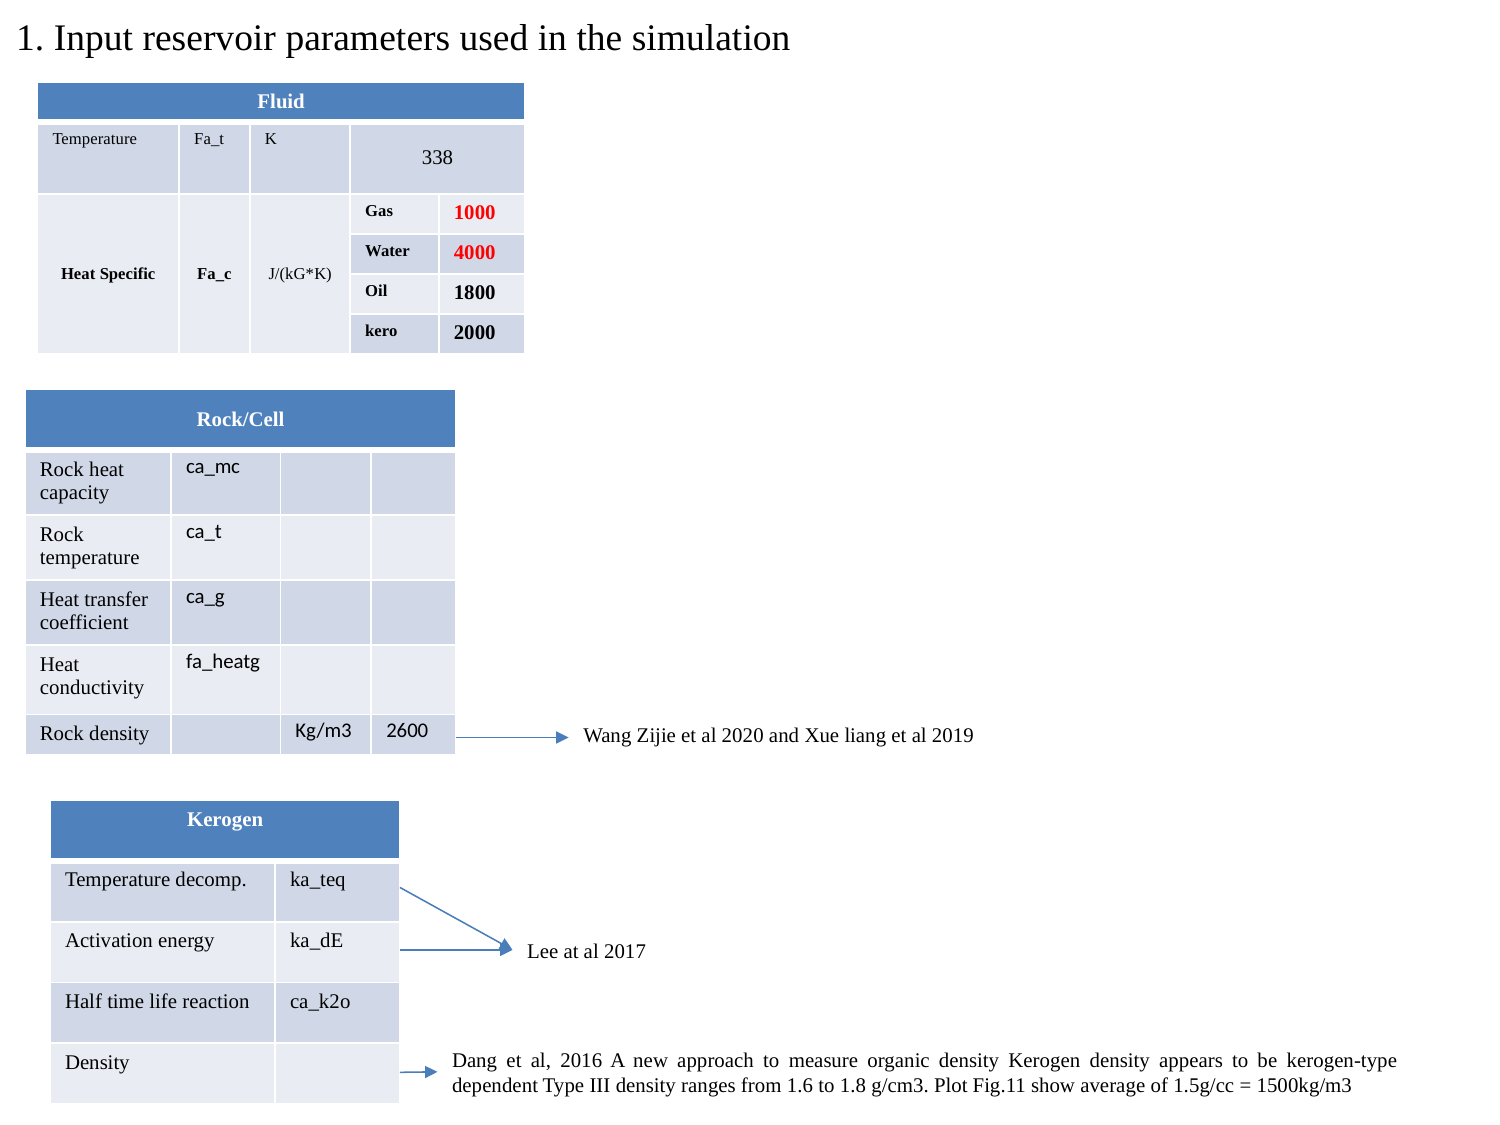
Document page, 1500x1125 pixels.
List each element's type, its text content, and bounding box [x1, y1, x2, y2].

table_cell Fa_c [180, 195, 249, 353]
table_header Rock/Cell [26, 390, 455, 447]
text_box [399, 887, 513, 951]
table_header Fluid [38, 83, 524, 119]
table_cell 2600 [372, 715, 455, 754]
table_cell Oil [351, 275, 438, 313]
table_cell ca_mc [172, 453, 280, 514]
table_cell [372, 581, 455, 644]
table_cell ka_teq [276, 864, 399, 921]
table_cell Heat Specific [38, 195, 178, 353]
table_cell Rock temperature [26, 516, 170, 579]
table_cell Activation energy [51, 923, 274, 982]
table_cell kero [351, 315, 438, 353]
table_cell ca_t [172, 516, 280, 579]
table_cell [281, 581, 370, 644]
table_cell Rock density [26, 715, 170, 754]
table_cell J/(kG*K) [251, 195, 349, 353]
table_cell 1800 [440, 275, 524, 313]
table_cell Heat conductivity [26, 646, 170, 714]
table_cell [281, 516, 370, 579]
table_cell ca_k2o [276, 983, 399, 1042]
table_cell Density [51, 1044, 274, 1103]
table_cell fa_heatg [172, 646, 280, 714]
table_cell 338 [351, 125, 524, 193]
table_cell Water [351, 235, 438, 273]
table_cell Kg/m3 [281, 715, 370, 754]
table_cell K [251, 125, 349, 193]
table_cell Rock heat capacity [26, 453, 170, 514]
table_header Kerogen [51, 801, 399, 858]
table_cell 2000 [440, 315, 524, 353]
text_box Lee at al 2017 [512, 929, 1088, 970]
table_cell Temperature decomp. [51, 864, 274, 921]
table_cell 1000 [440, 195, 524, 233]
table_cell [372, 646, 455, 714]
table_cell [276, 1044, 399, 1103]
table_cell ca_g [172, 581, 280, 644]
table_cell Temperature [38, 125, 178, 193]
text_box 1. Input reservoir parameters used in the simulation [1, 5, 1139, 66]
table_cell Fa_t [180, 125, 249, 193]
table_cell 4000 [440, 235, 524, 273]
table_cell Gas [351, 195, 438, 233]
table_cell Half time life reaction [51, 983, 274, 1042]
table_cell [281, 453, 370, 514]
text_box Wang Zijie et al 2020 and Xue liang et al 2019 [568, 713, 1144, 754]
table_cell [172, 715, 280, 754]
table_cell [281, 646, 370, 714]
text_box Dang et al, 2016 A new approach to measure organic density Kerogen density appears to be kerogen-type dependent Type III density ranges from 1.6 to 1.8 g/cm3. Plot Fig.11 show average of 1.5g/cc = 1500kg/m3 [437, 1039, 1413, 1105]
table_cell ka_dE [276, 923, 399, 982]
table_cell [372, 516, 455, 579]
table_cell [372, 453, 455, 514]
table_cell Heat transfer coefficient [26, 581, 170, 644]
